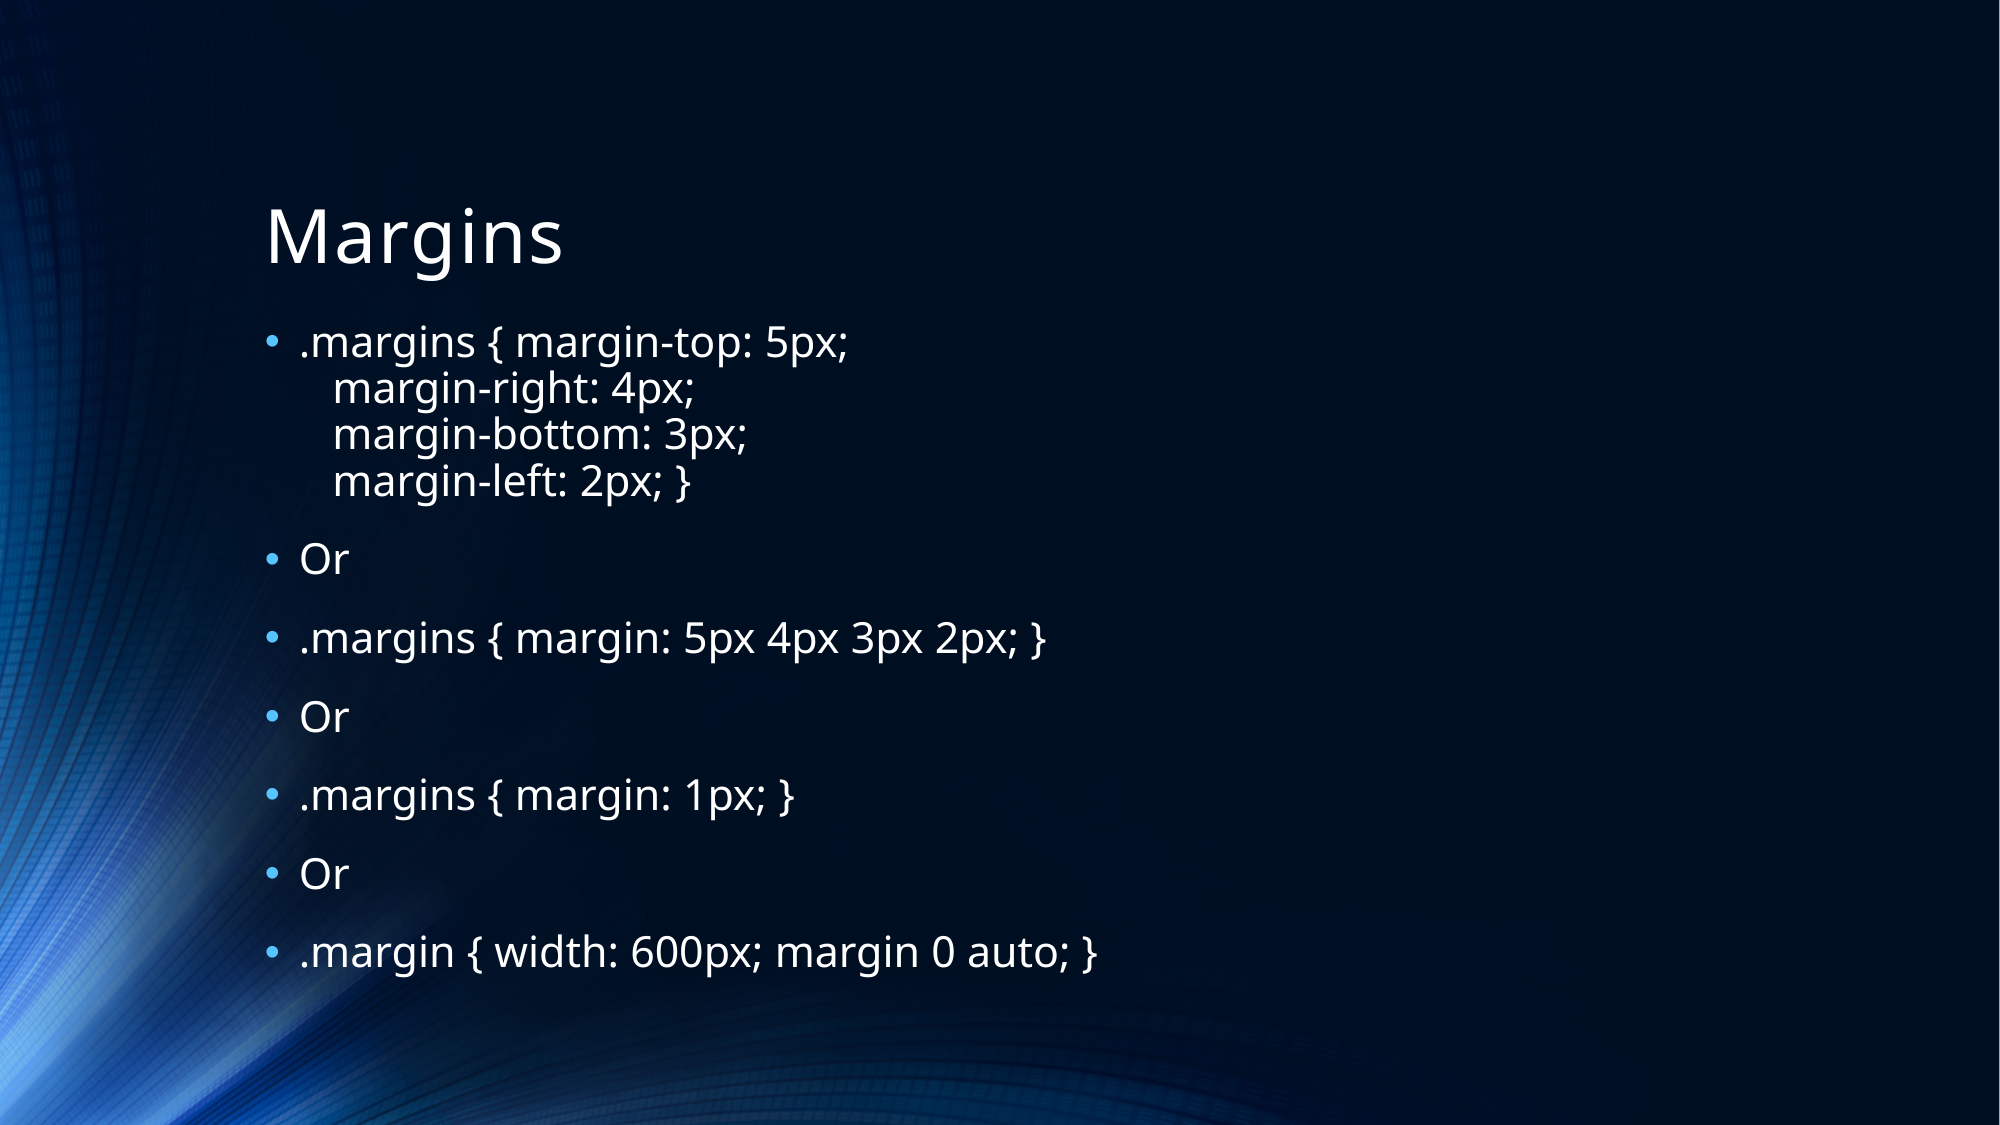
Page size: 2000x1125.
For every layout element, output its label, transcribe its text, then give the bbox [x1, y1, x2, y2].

picture [0, 0, 2000, 1125]
title Margins [249, 62, 1750, 288]
list .margins { margin-top: 5px; margin-right: 4px; margin-bottom: 3px; margin-left: 2px; } Or .margins { margin: 5px 4px 3px 2px; } Or .margins { margin: 1px; } Or .margin { width: 600px; margin 0 auto; } [249, 312, 1749, 988]
